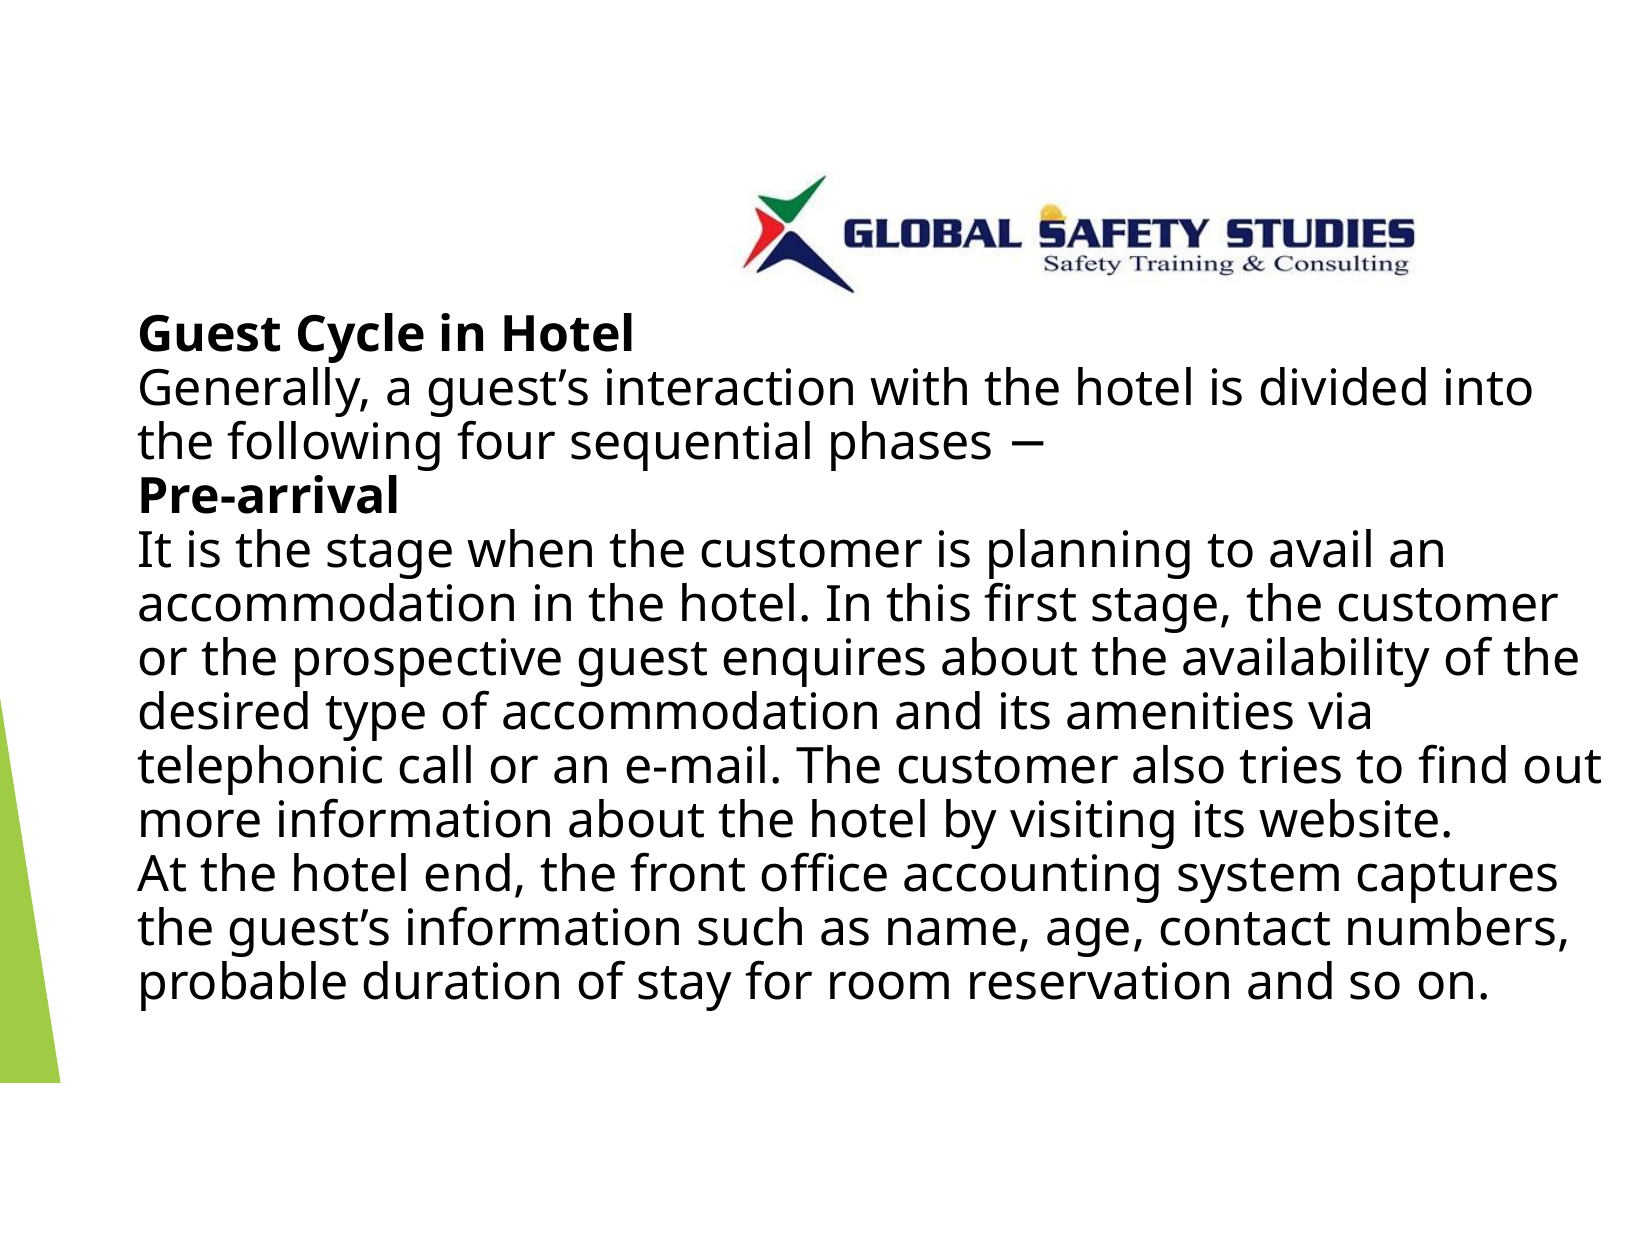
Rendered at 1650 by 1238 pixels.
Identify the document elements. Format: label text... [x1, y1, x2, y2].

title Guest Cycle in Hotel Generally, a guest’s interaction with the hotel is divided into the following four sequential phases − Pre-arrival It is the stage when the customer is planning to avail an accommodation in the hotel. In this first stage, the customer or the prospective guest enquires about the availability of the desired type of accommodation and its amenities via telephonic call or an e-mail. The customer also tries to find out more information about the hotel by visiting its website. At the hotel end, the front office accounting system captures the guest’s information such as name, age, contact numbers, probable duration of stay for room reservation and so on. [137, 306, 1613, 1101]
text_box [0, 697, 61, 1083]
picture [731, 171, 1427, 307]
